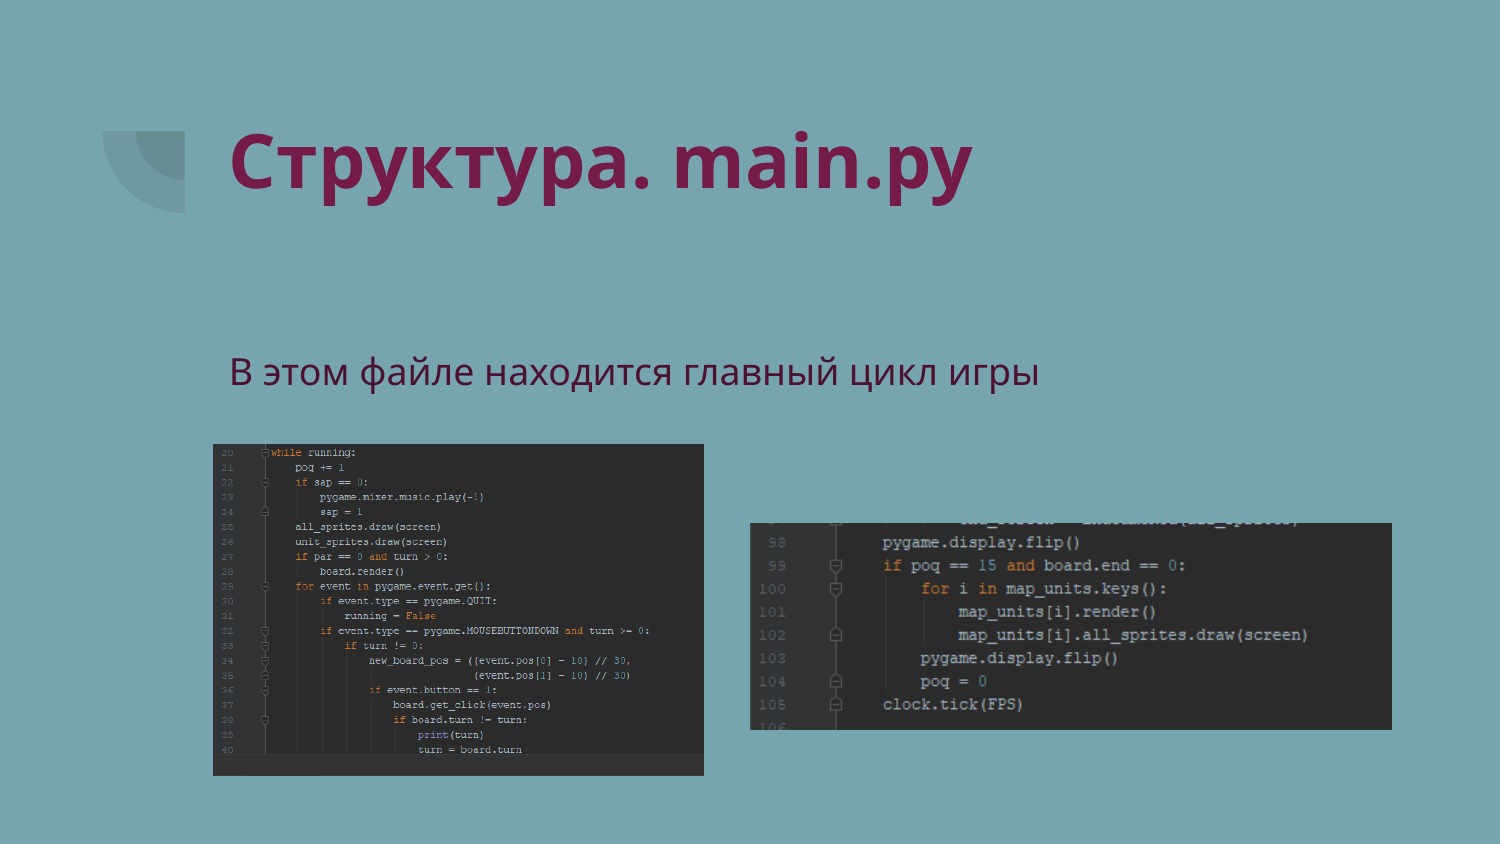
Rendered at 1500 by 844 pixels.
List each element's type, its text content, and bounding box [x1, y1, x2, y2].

list В этом файле находится главный цикл игры [213, 326, 1368, 744]
picture [213, 444, 704, 776]
title Структура. main.py [213, 98, 1368, 263]
picture [749, 522, 1392, 730]
